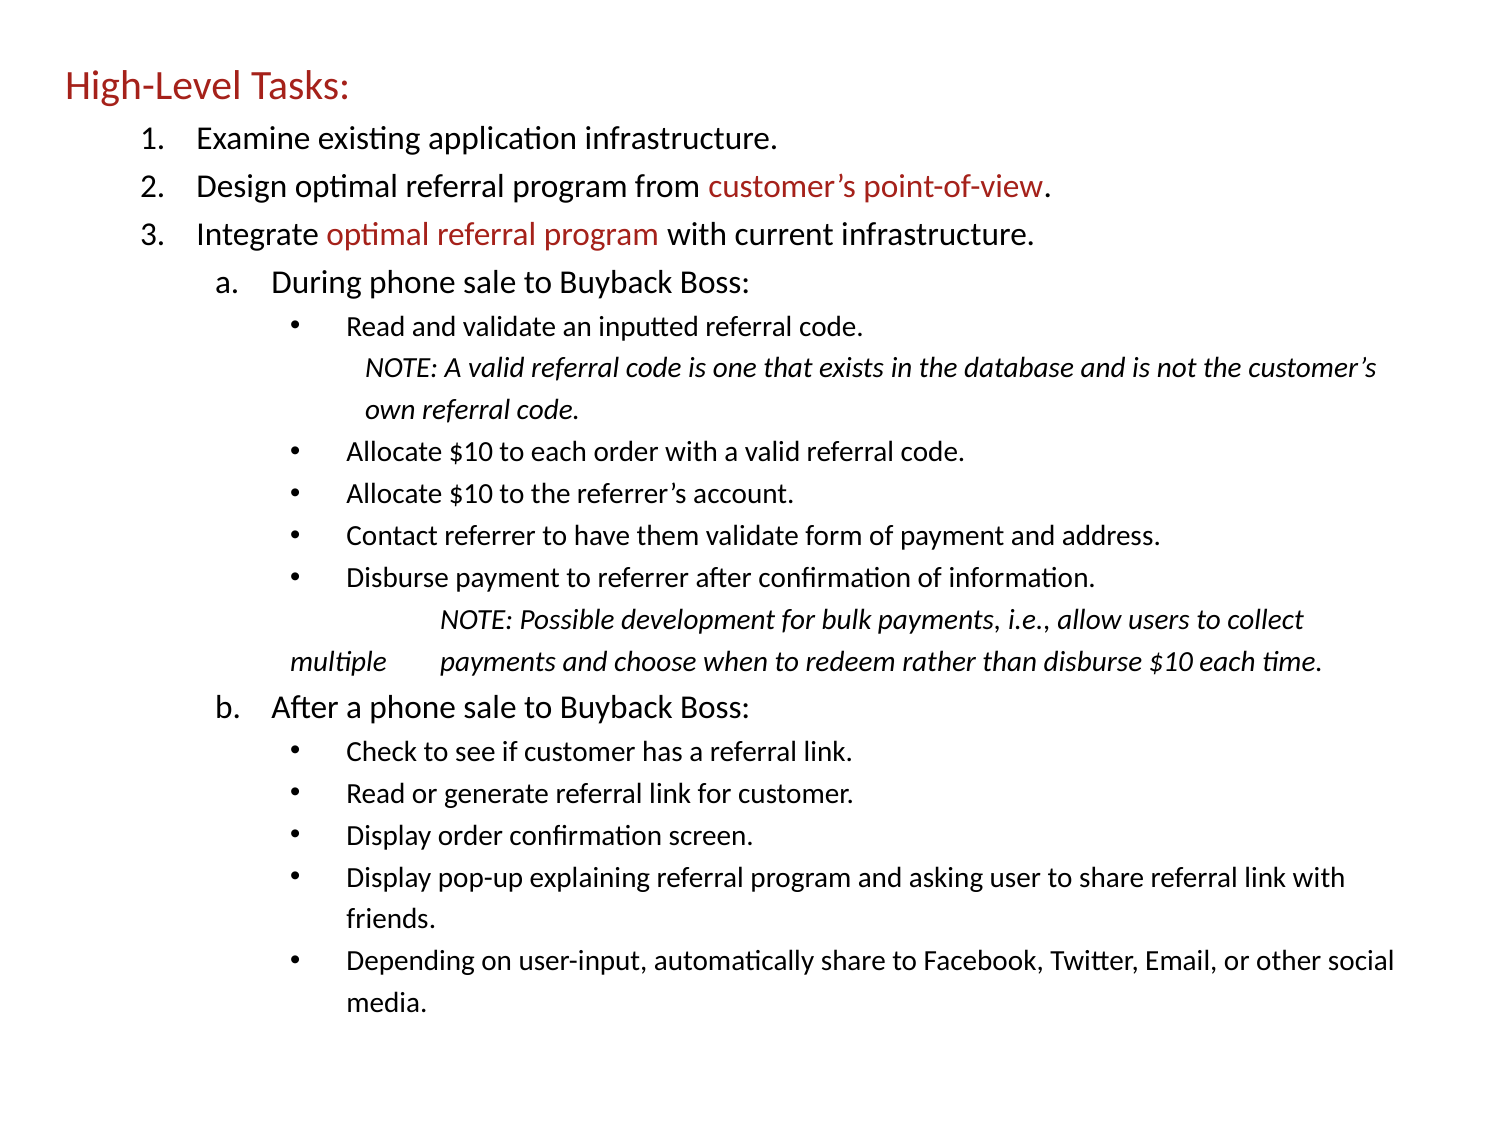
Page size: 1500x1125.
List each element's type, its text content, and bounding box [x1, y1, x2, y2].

text_box High-Level Tasks: Examine existing application infrastructure. Design optimal referral program from customer’s point-of-view. Integrate optimal referral program with current infrastructure. During phone sale to Buyback Boss: Read and validate an inputted referral code. NOTE: A valid referral code is one that exists in the database and is not the customer’s own referral code. Allocate $10 to each order with a valid referral code. Allocate $10 to the referrer’s account. Contact referrer to have them validate form of payment and address. Disburse payment to referrer after confirmation of information. NOTE: Possible development for bulk payments, i.e., allow users to collect multiple payments and choose when to redeem rather than disburse $10 each time. After a phone sale to Buyback Boss: Check to see if customer has a referral link. Read or generate referral link for customer. Display order confirmation screen. Display pop-up explaining referral program and asking user to share referral link with friends. Depending on user-input, automatically share to Facebook, Twitter, Email, or other social media. [50, 50, 1419, 1125]
